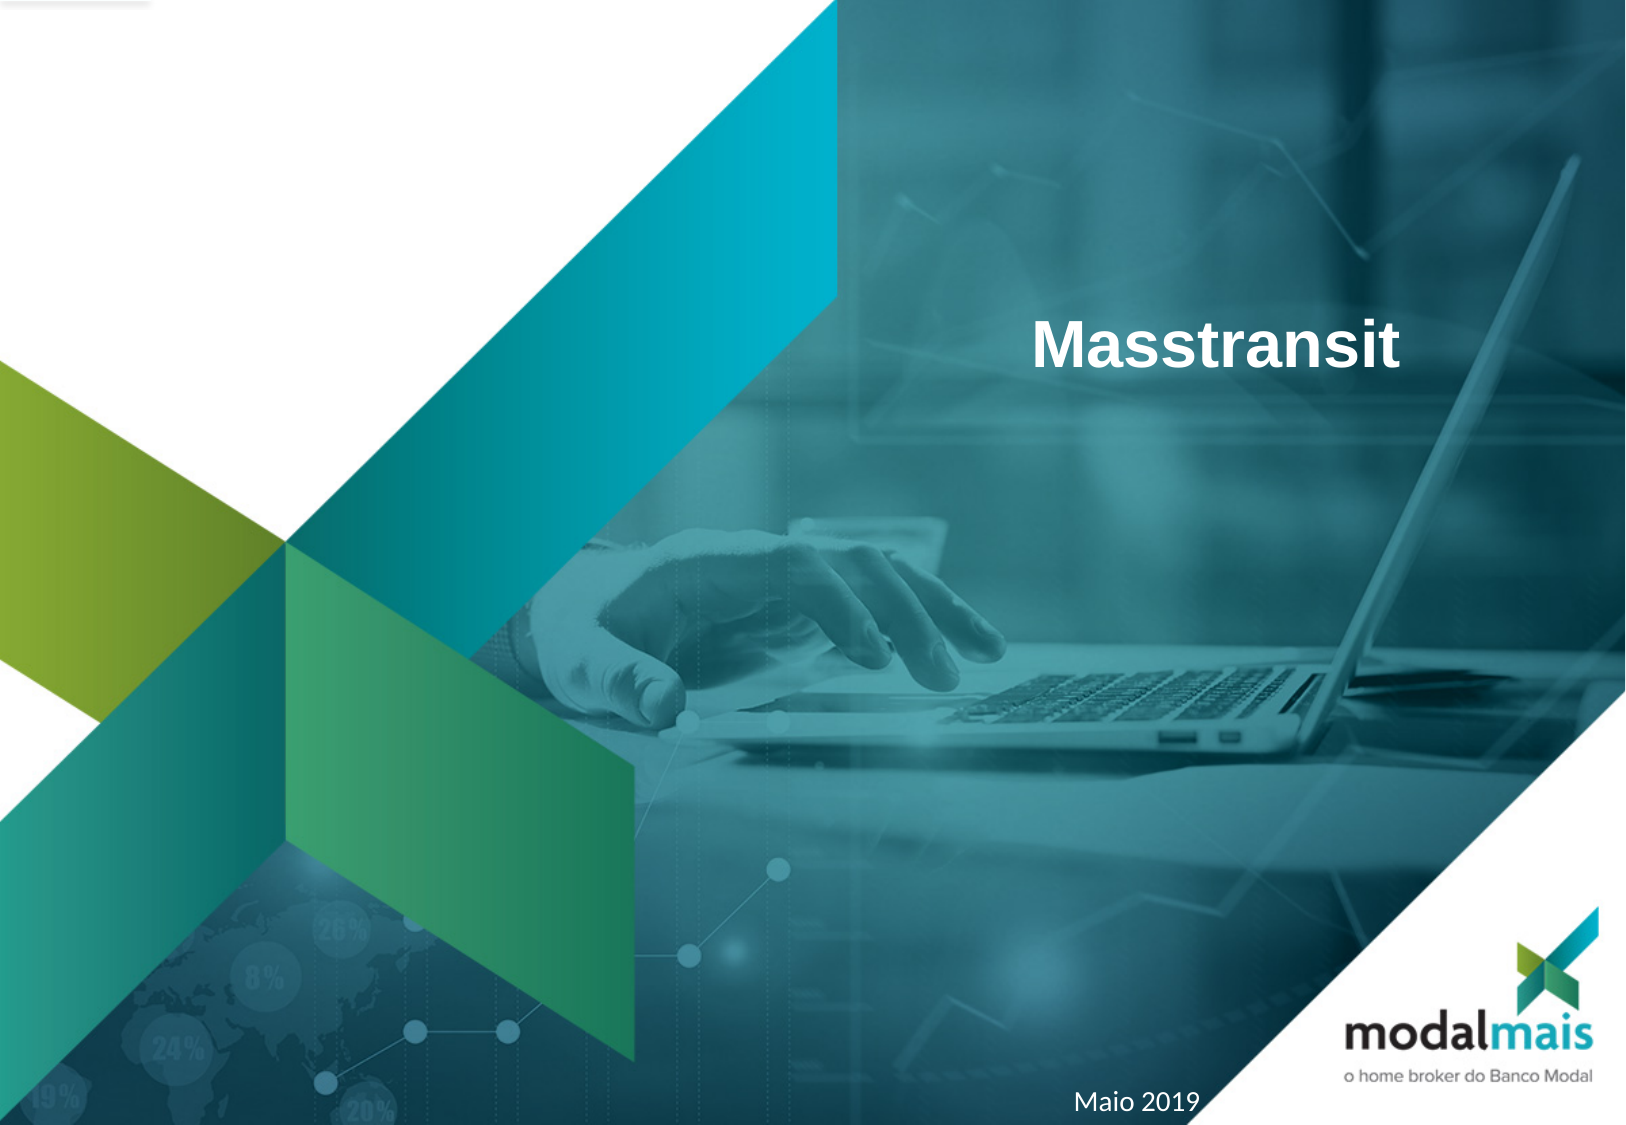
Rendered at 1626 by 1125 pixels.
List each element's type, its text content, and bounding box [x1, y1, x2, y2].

text_box Masstransit [1016, 293, 1417, 389]
picture [0, 0, 1626, 1125]
text_box Maio 2019 [1058, 1074, 1216, 1125]
